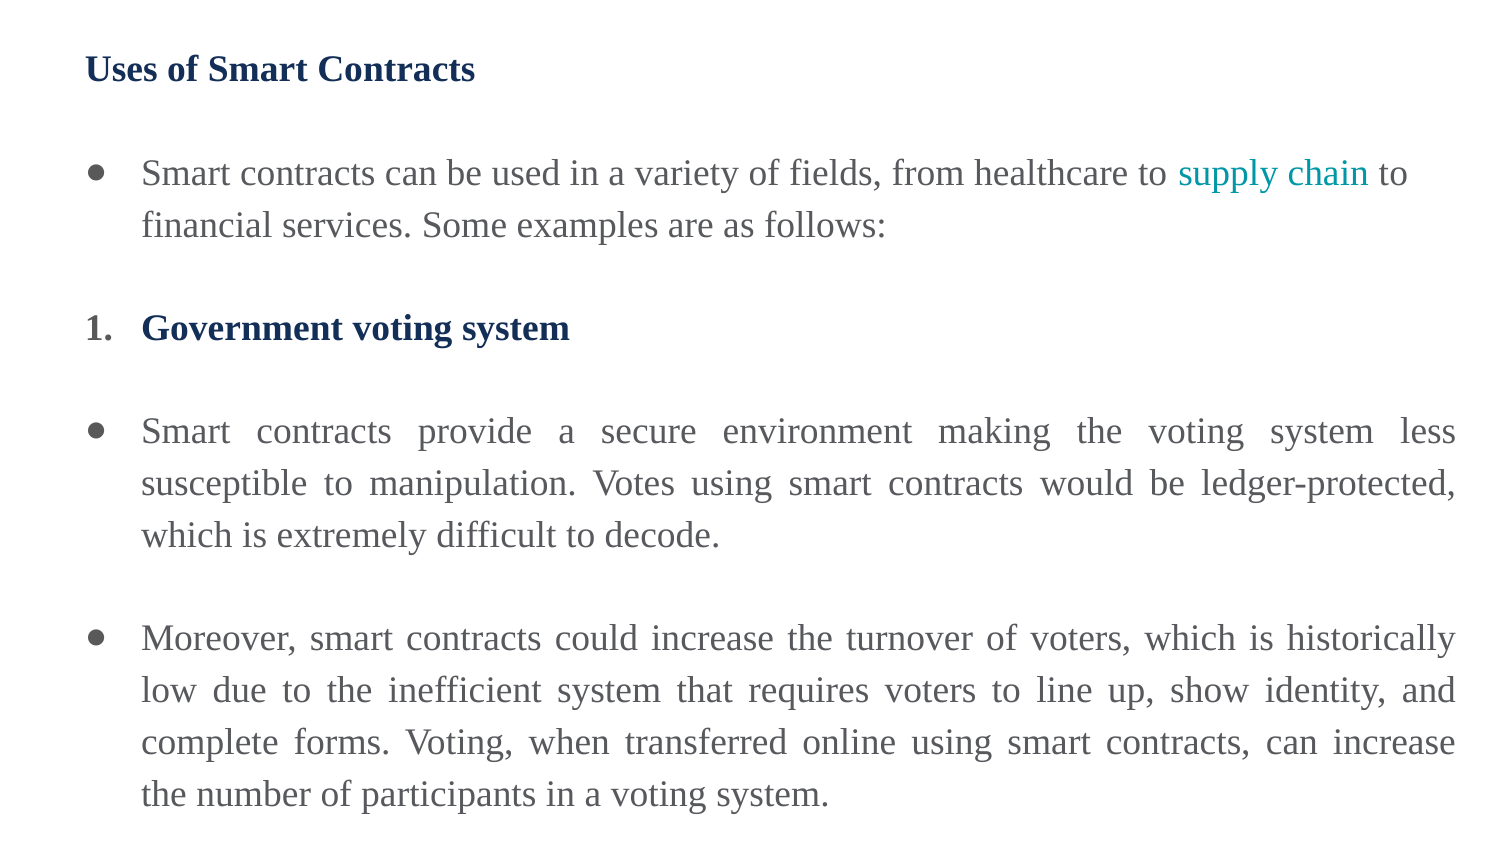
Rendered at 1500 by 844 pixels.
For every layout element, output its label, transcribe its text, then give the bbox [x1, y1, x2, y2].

list Uses of Smart Contracts Smart contracts can be used in a variety of fields, from healthcare to supply chain to financial services. Some examples are as follows: Government voting system Smart contracts provide a secure environment making the voting system less susceptible to manipulation. Votes using smart contracts would be ledger-protected, which is extremely difficult to decode. Moreover, smart contracts could increase the turnover of voters, which is historically low due to the inefficient system that requires voters to line up, show identity, and complete forms. Voting, when transferred online using smart contracts, can increase the number of participants in a voting system. [51, 22, 1474, 799]
